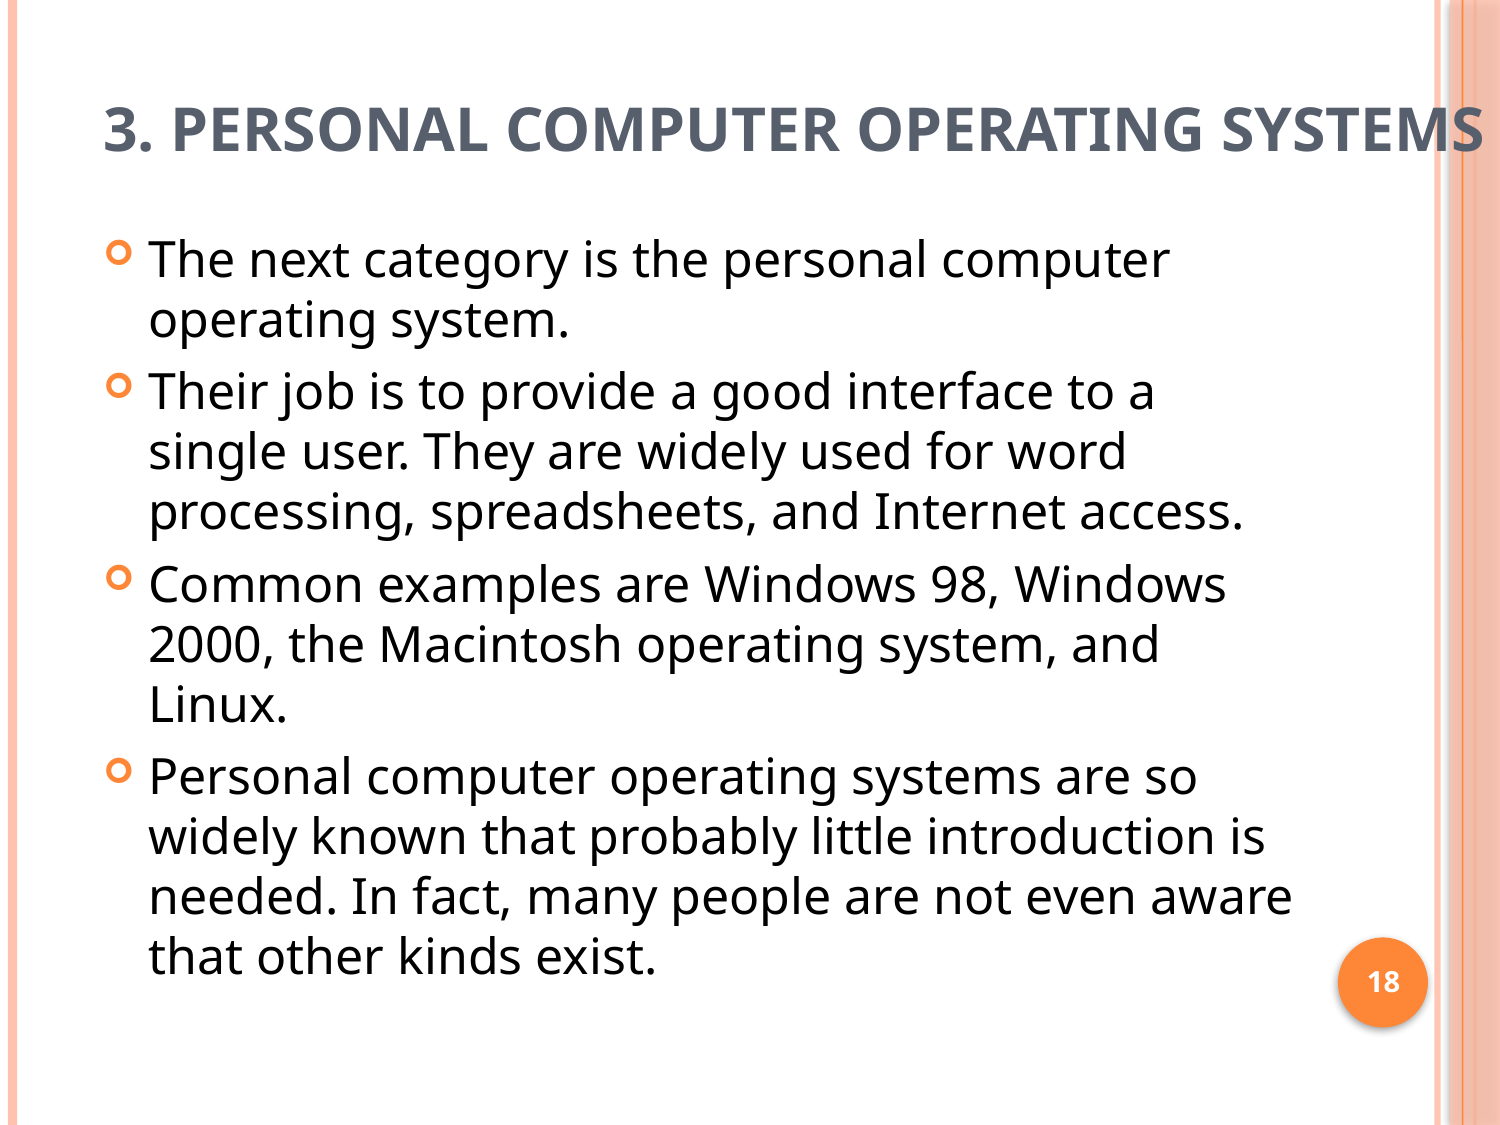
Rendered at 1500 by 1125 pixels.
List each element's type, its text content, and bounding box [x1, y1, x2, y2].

list The next category is the personal computer operating system. Their job is to provide a good interface to a single user. They are widely used for word processing, spreadsheets, and Internet access. Common examples are Windows 98, Windows 2000, the Macintosh operating system, and Linux. Personal computer operating systems are so widely known that probably little introduction is needed. In fact, many people are not even aware that other kinds exist. [88, 244, 1314, 1086]
title 3. Personal Computer Operating Systems [88, 78, 1500, 244]
slide_number 18 [1333, 940, 1434, 1027]
